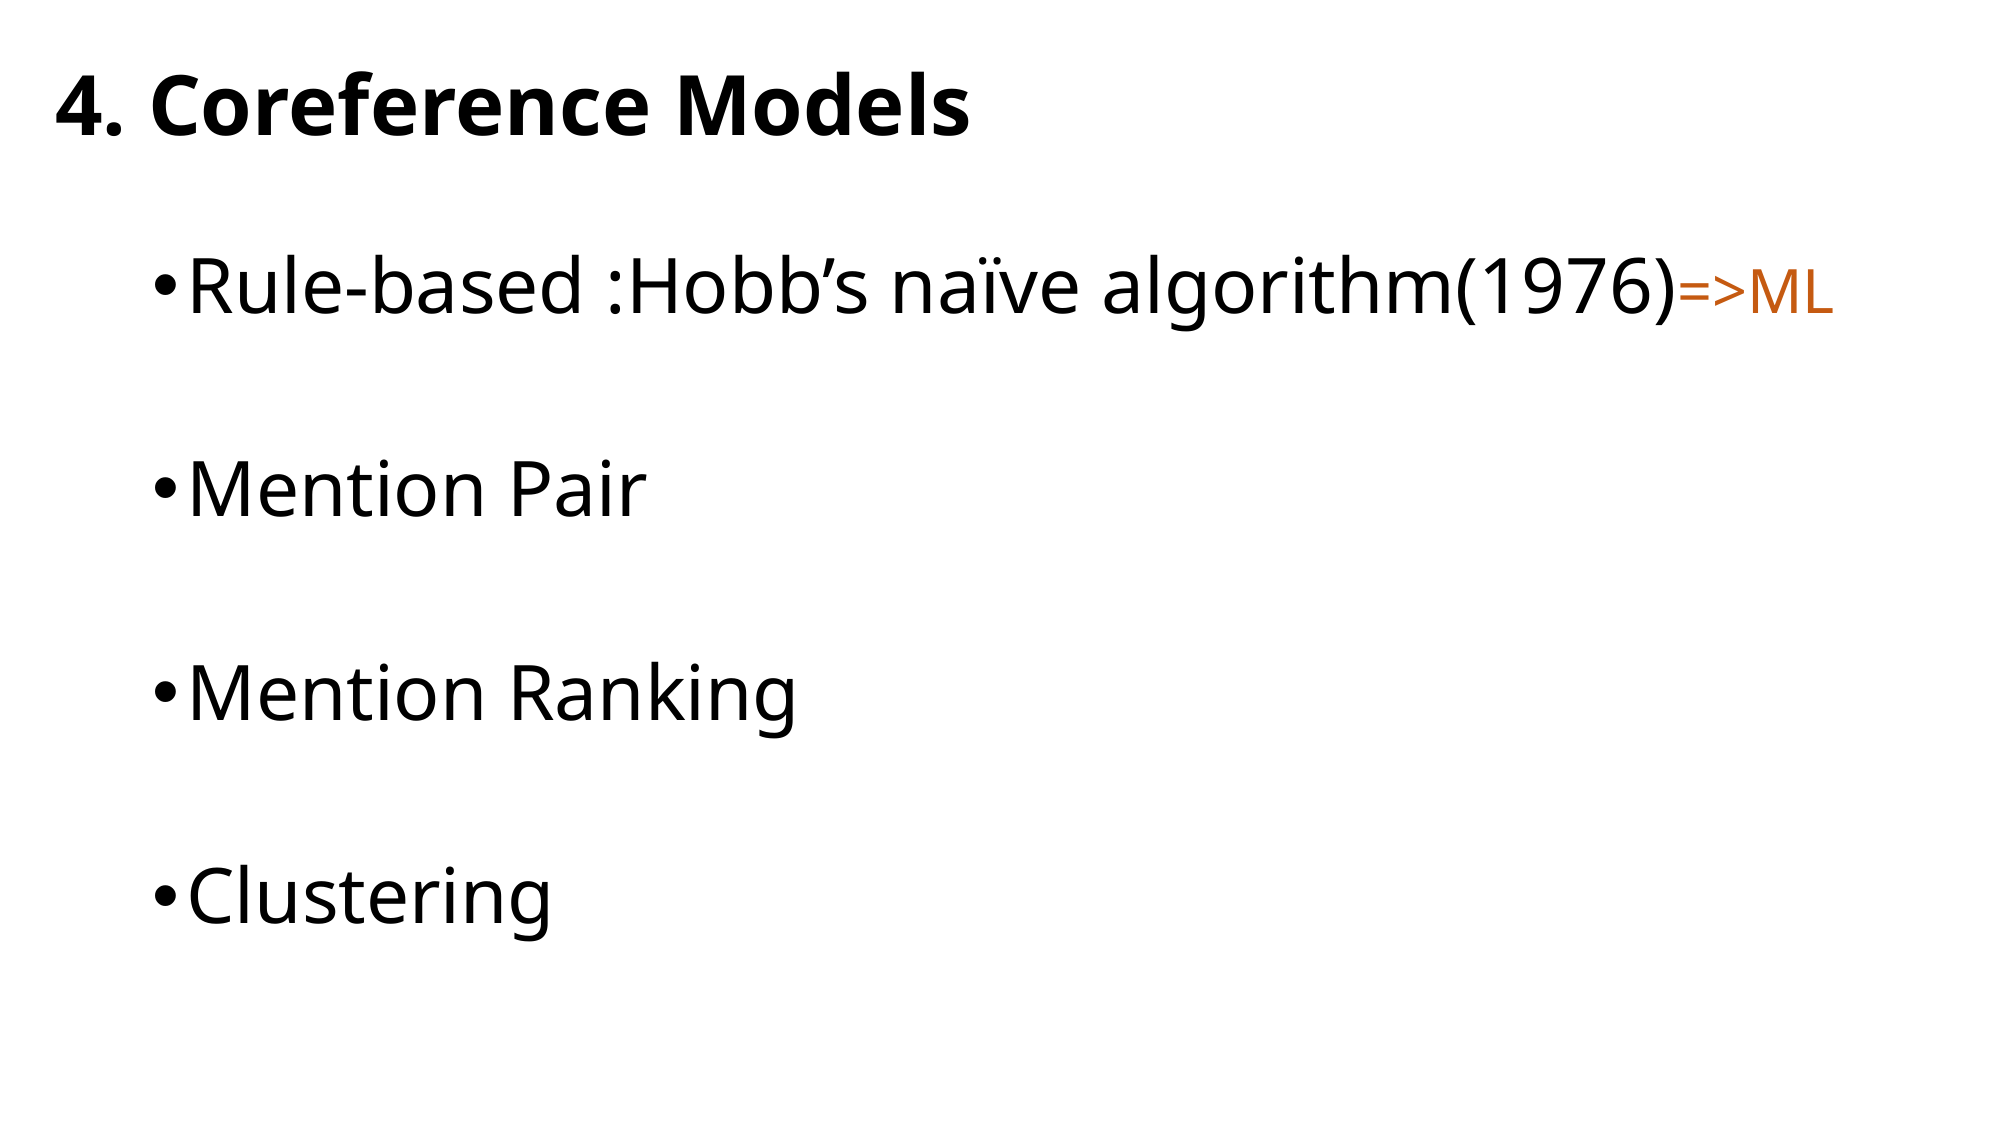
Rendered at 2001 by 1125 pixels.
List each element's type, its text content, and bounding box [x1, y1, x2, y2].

title 4. Coreference Models [40, 0, 1766, 218]
list Rule-based :Hobb’s naïve algorithm(1976)=>ML Mention Pair Mention Ranking Clustering [137, 239, 1863, 1014]
